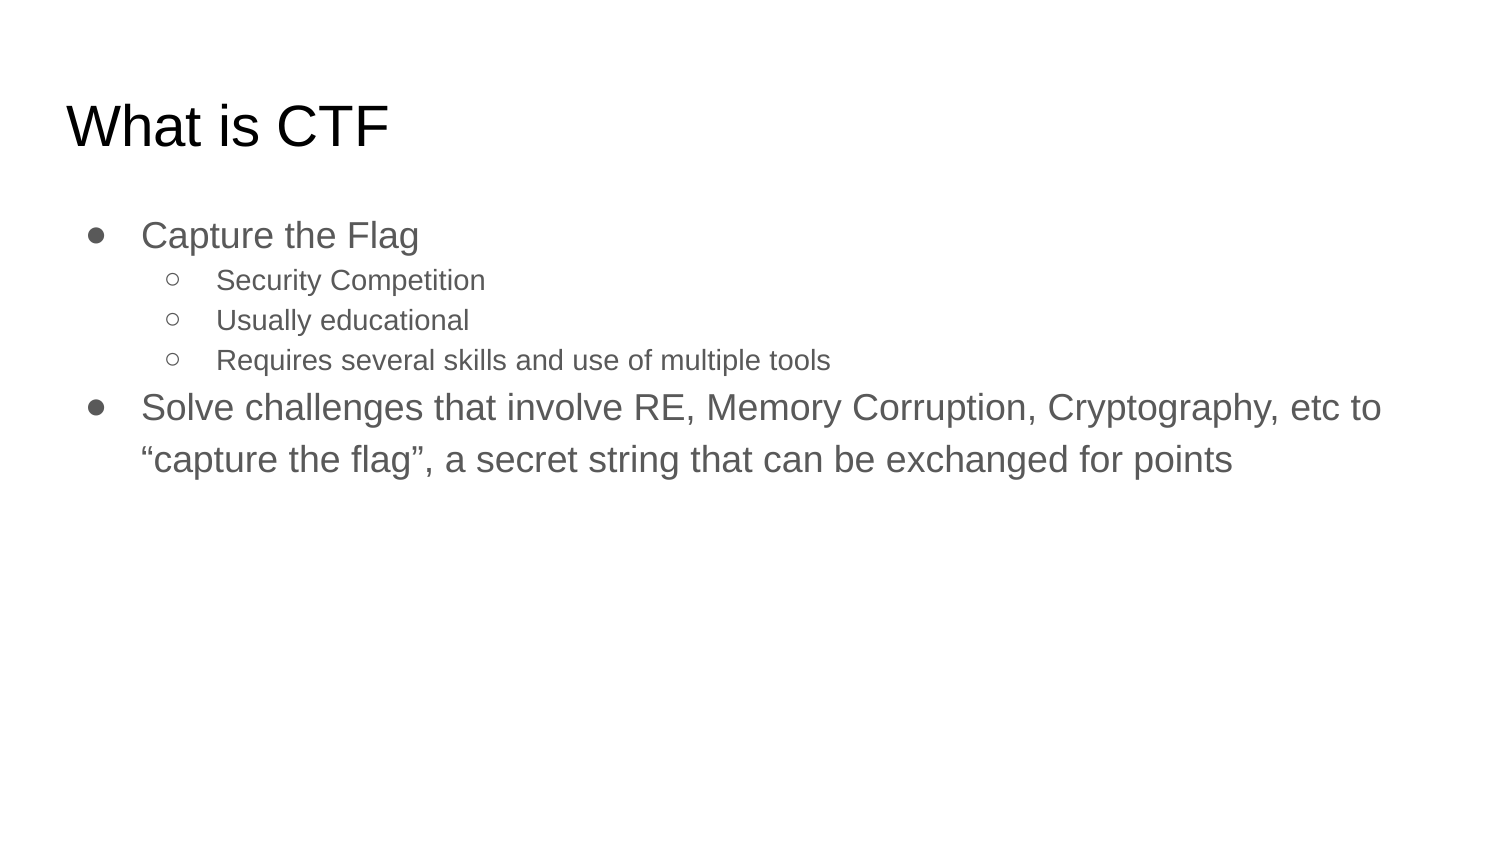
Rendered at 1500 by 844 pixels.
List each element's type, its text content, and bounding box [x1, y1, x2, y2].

title What is CTF [51, 72, 1449, 167]
list Capture the Flag Security Competition Usually educational Requires several skills and use of multiple tools Solve challenges that involve RE, Memory Corruption, Cryptography, etc to “capture the flag”, a secret string that can be exchanged for points [51, 189, 1449, 750]
